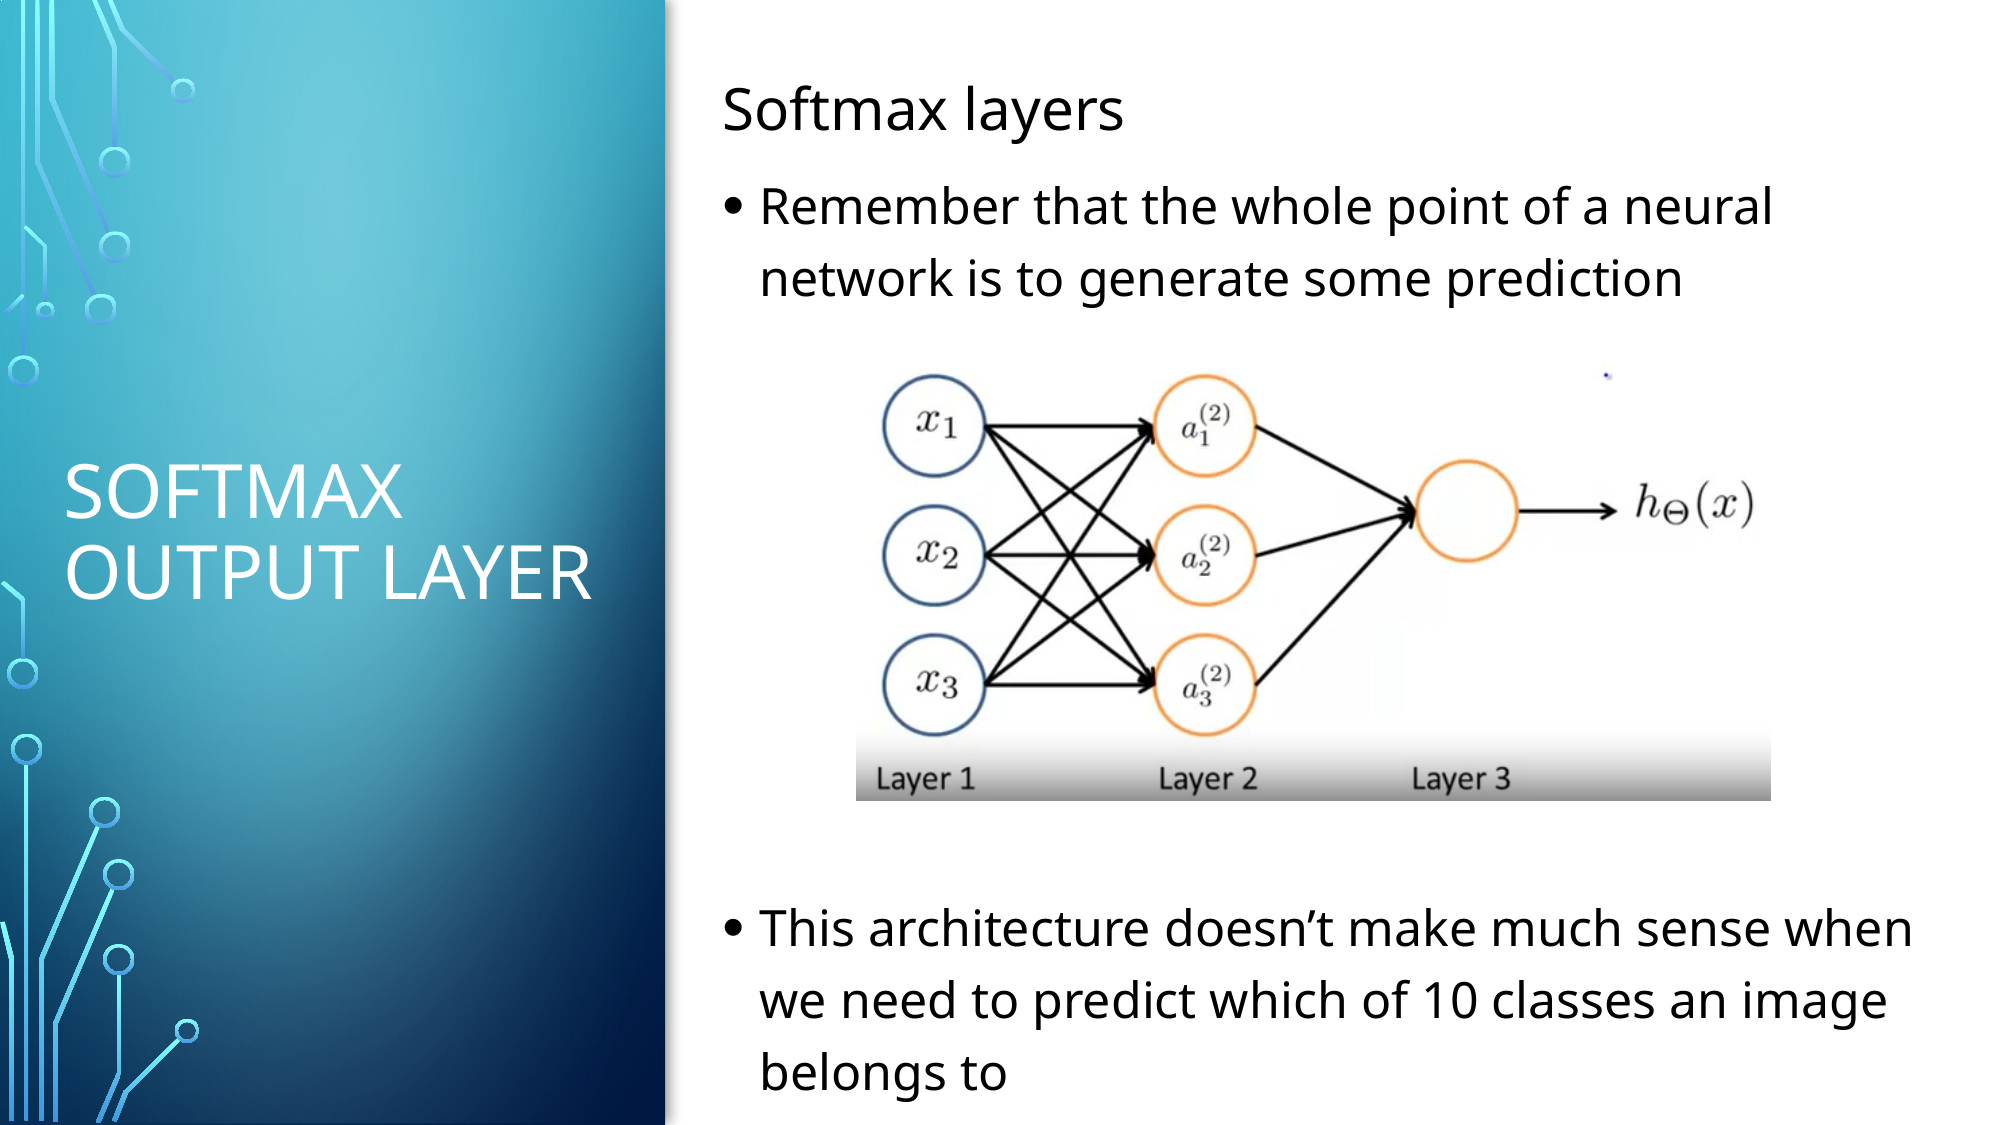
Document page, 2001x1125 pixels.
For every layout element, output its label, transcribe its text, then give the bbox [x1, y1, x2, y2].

picture [856, 355, 1771, 802]
list Softmax layers Remember that the whole point of a neural network is to generate some prediction This architecture doesn’t make much sense when we need to predict which of 10 classes an image belongs to [707, 50, 1974, 832]
picture [0, 0, 667, 1125]
text_box [678, 0, 2000, 1125]
